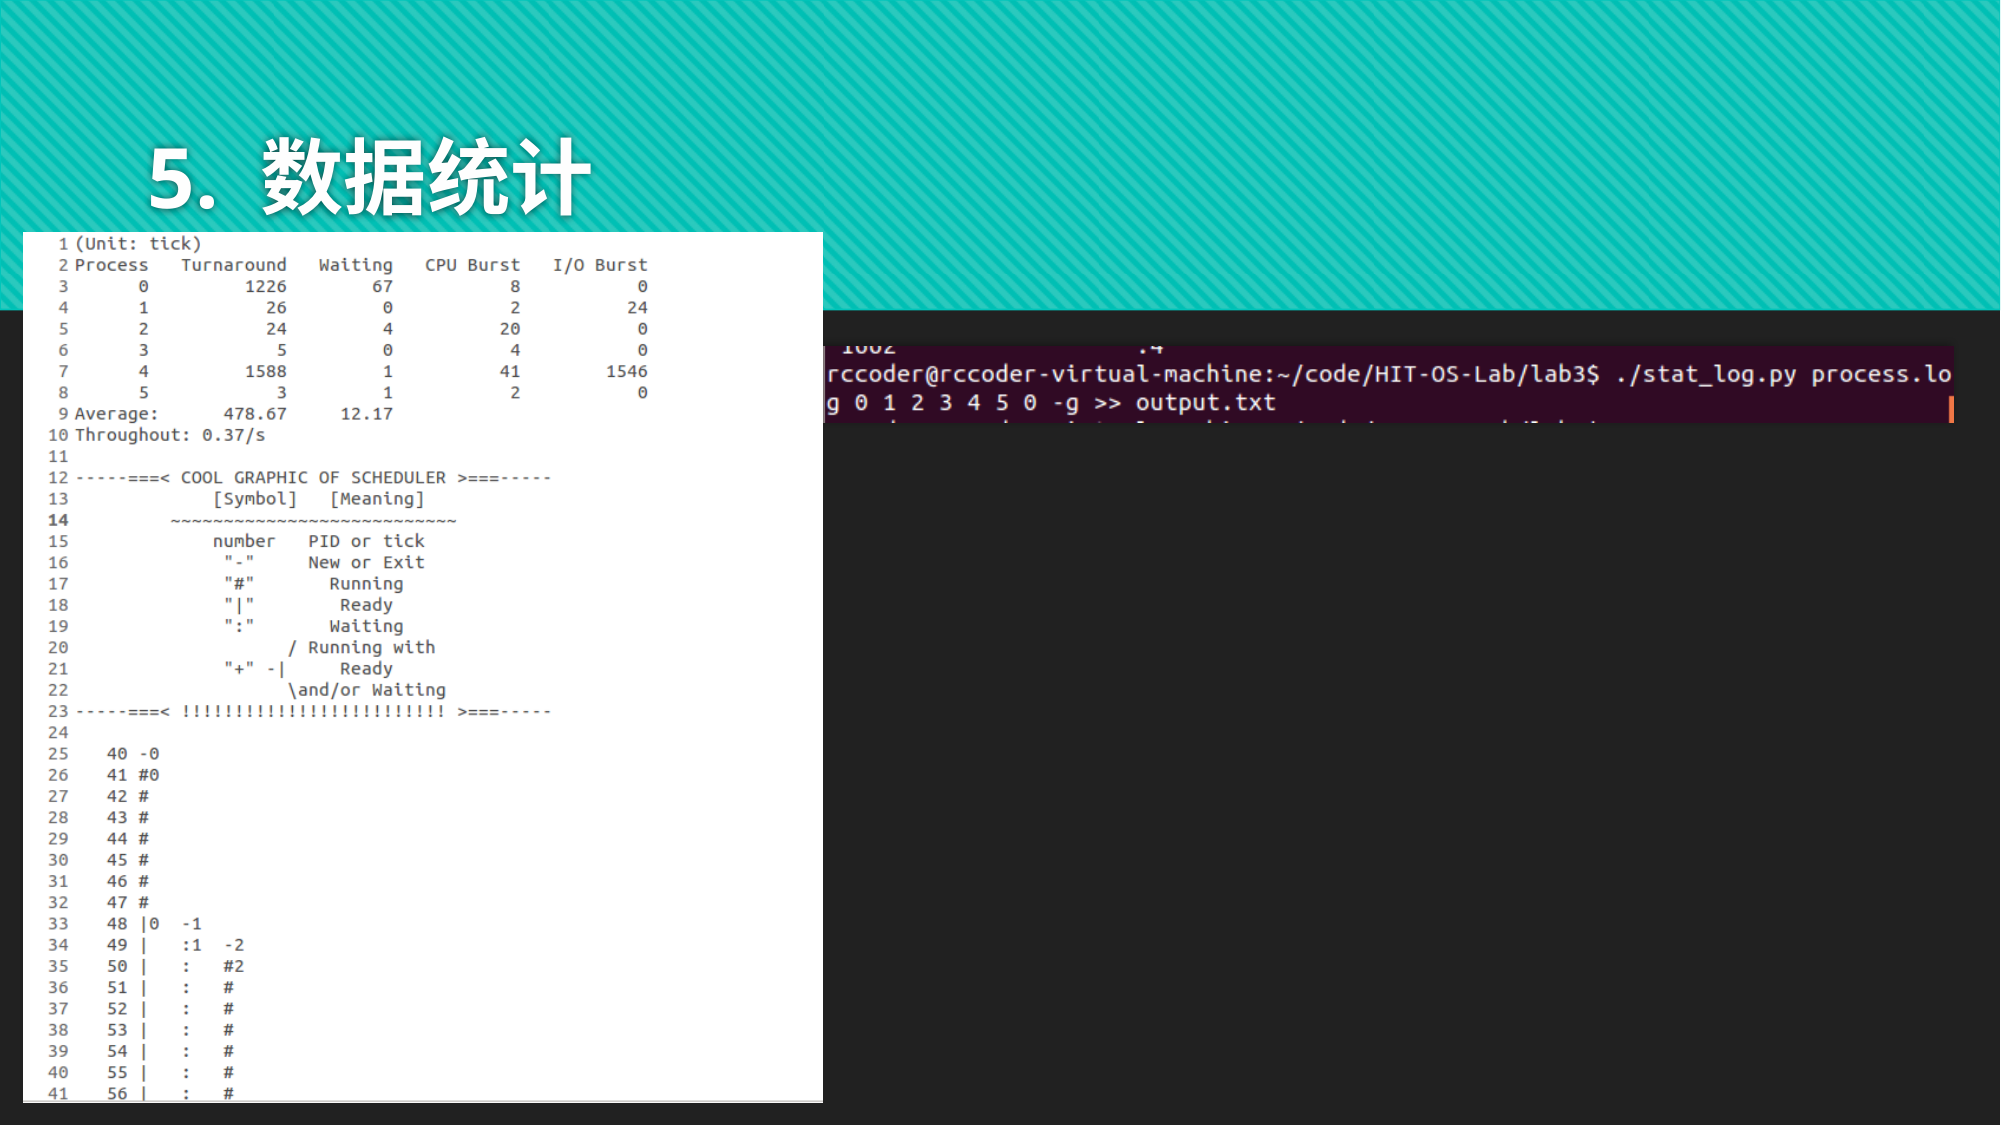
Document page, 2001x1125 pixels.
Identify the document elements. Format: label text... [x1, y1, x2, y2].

title 5. 数据统计 [132, 73, 1868, 233]
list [823, 345, 1954, 423]
picture [22, 232, 823, 1103]
